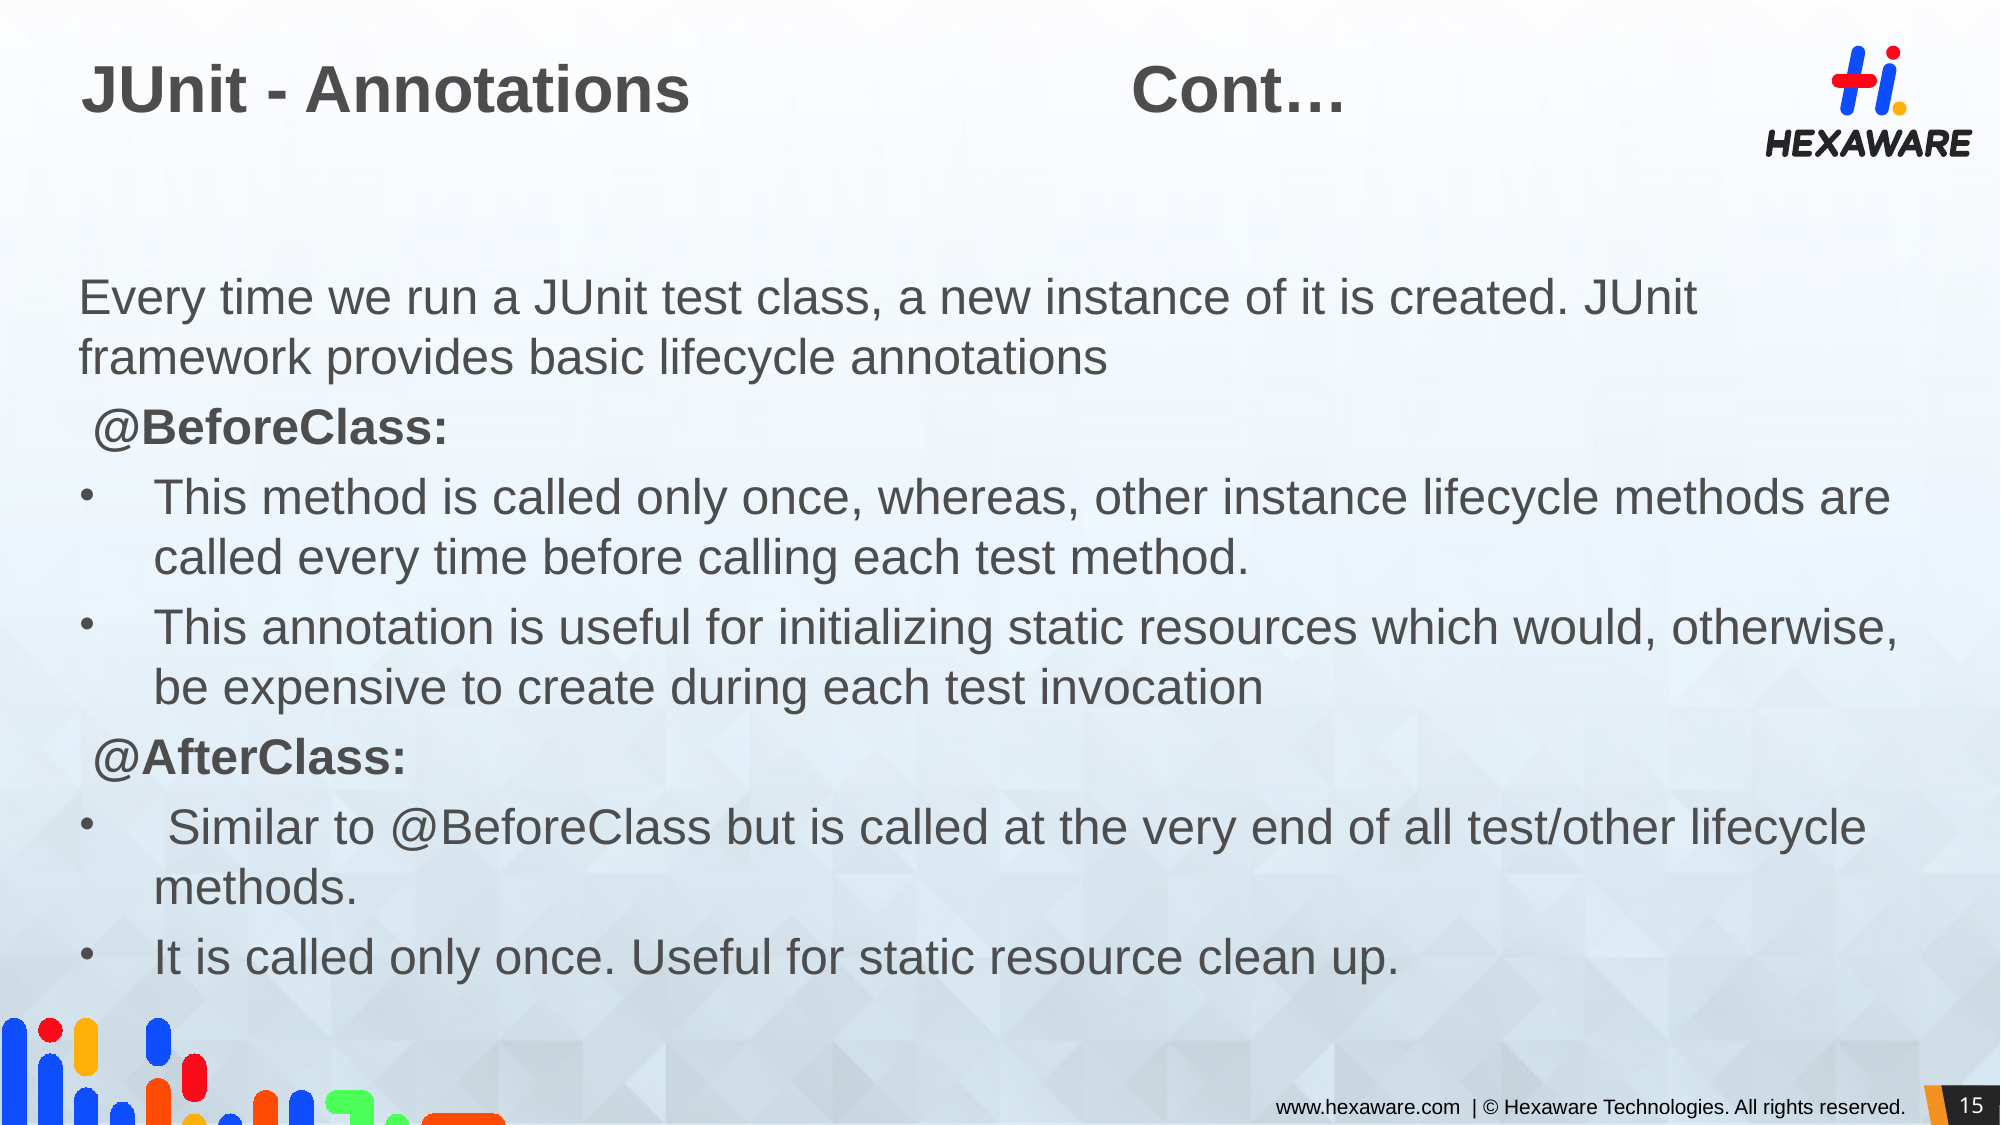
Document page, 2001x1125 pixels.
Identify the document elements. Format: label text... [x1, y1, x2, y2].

picture [0, 0, 2001, 1125]
title JUnit - Annotations Cont… [70, 35, 1521, 136]
list Every time we run a JUnit test class, a new instance of it is created. JUnit framework provides basic lifecycle annotations @BeforeClass: This method is called only once, whereas, other instance lifecycle methods are called every time before calling each test method. This annotation is useful for initializing static resources which would, otherwise, be expensive to create during each test invocation @AfterClass: Similar to @BeforeClass but is called at the very end of all test/other lifecycle methods. It is called only once. Useful for static resource clean up. [67, 258, 1933, 1062]
